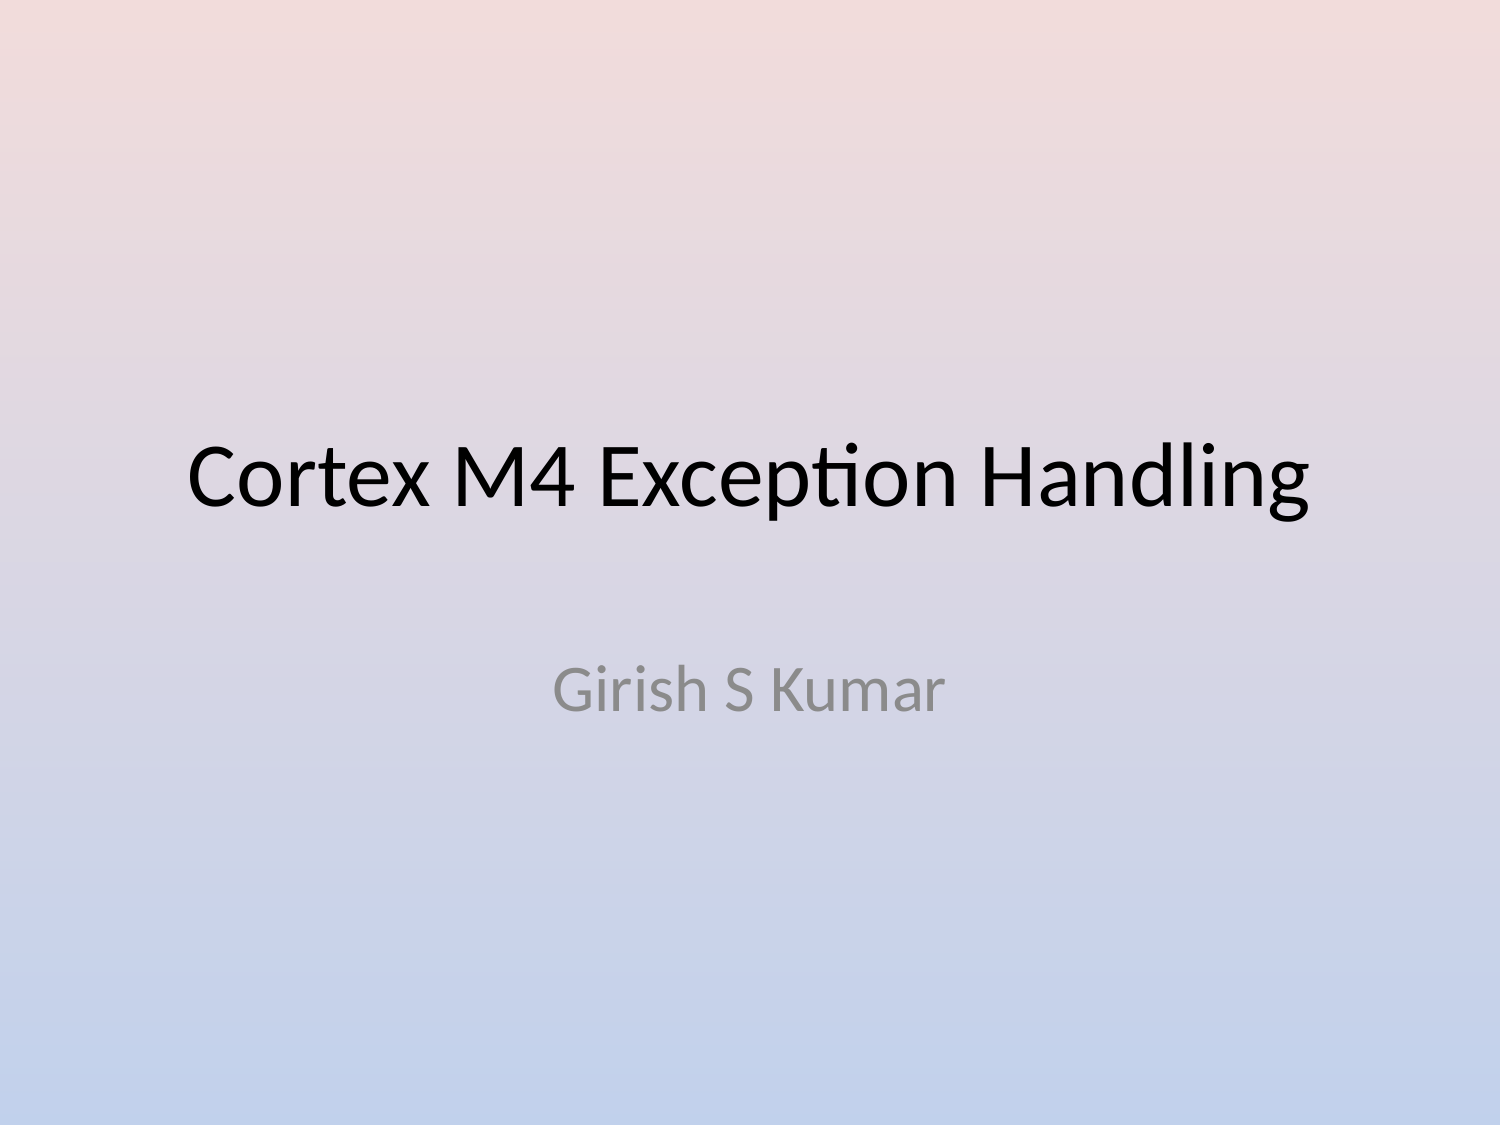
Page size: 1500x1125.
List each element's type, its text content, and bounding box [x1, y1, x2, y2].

subtitle Girish S Kumar [225, 637, 1275, 925]
title Cortex M4 Exception Handling [112, 349, 1388, 591]
